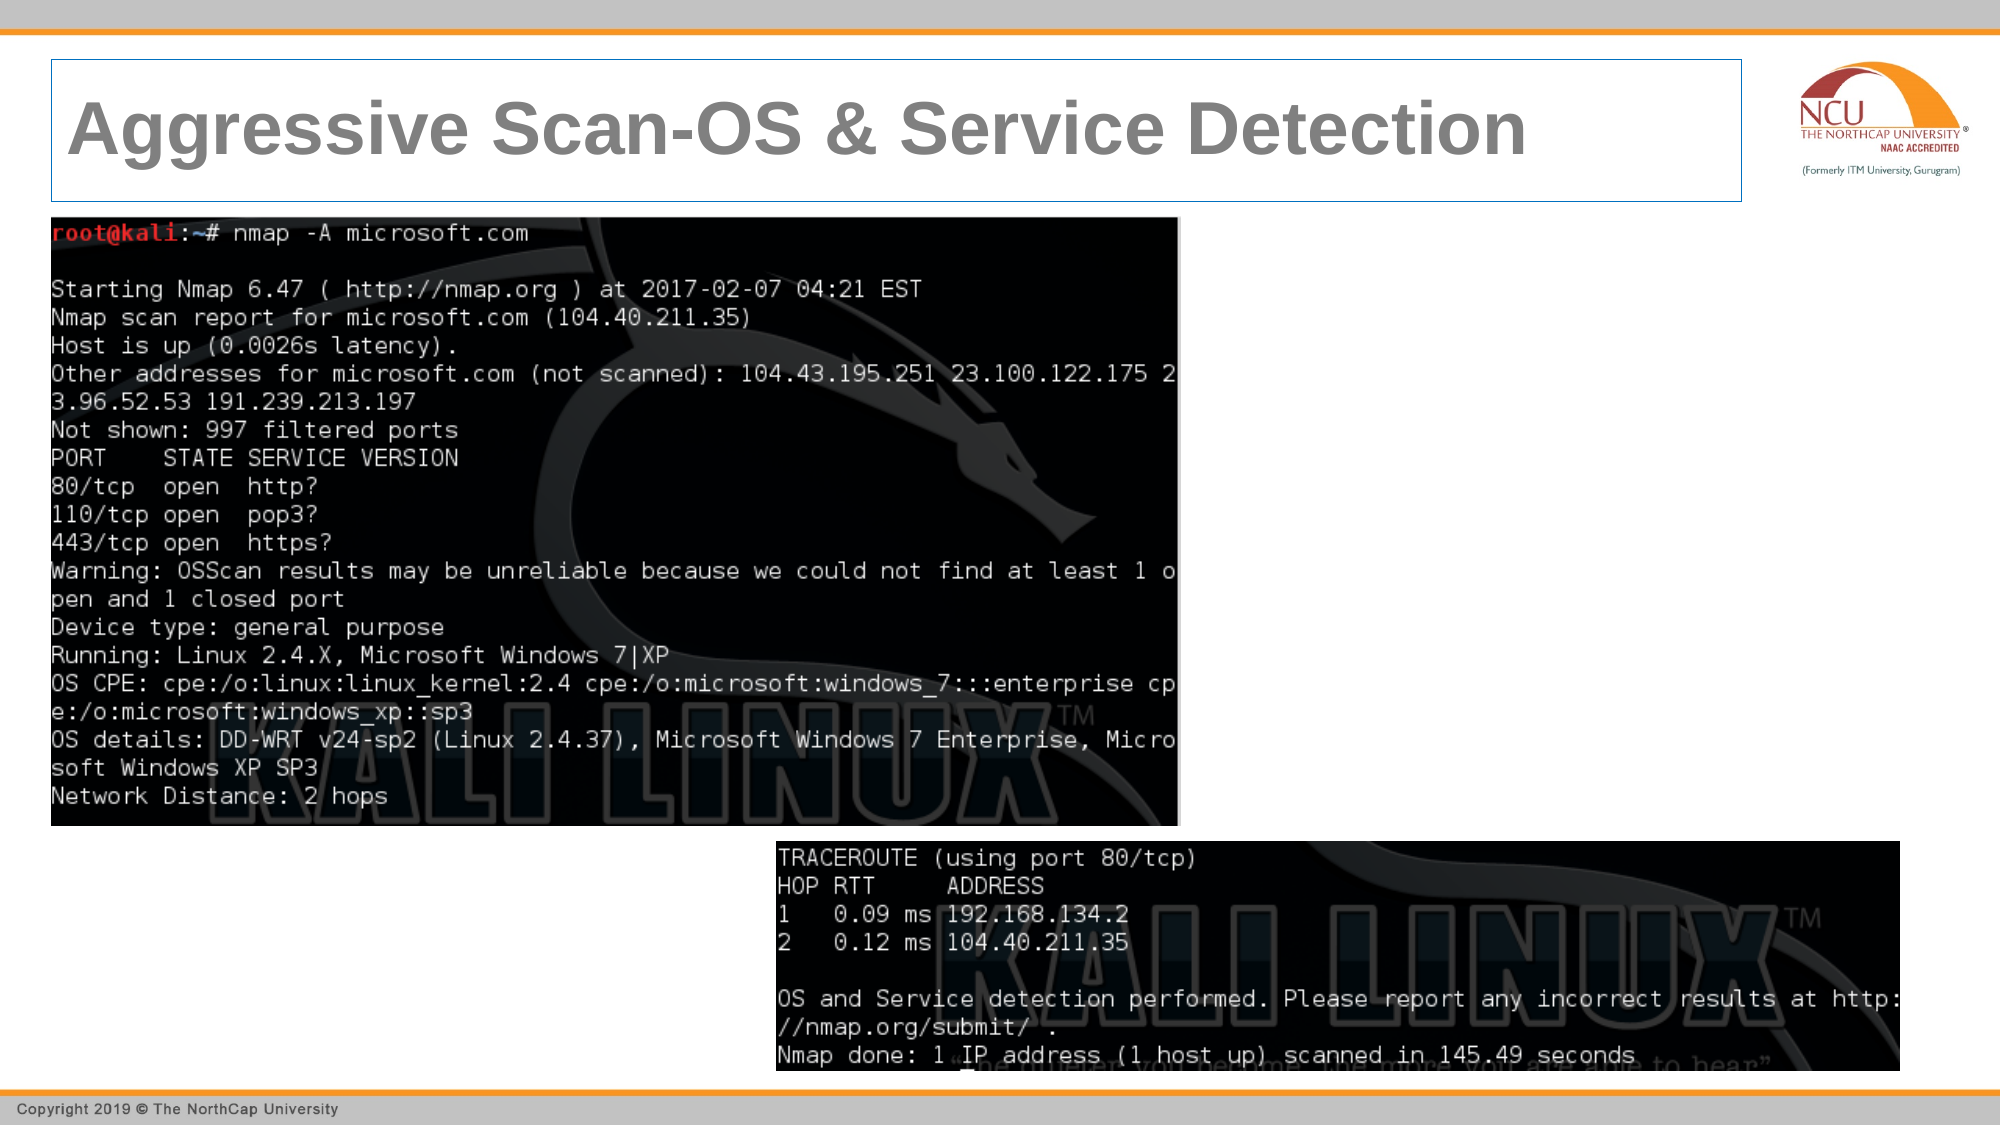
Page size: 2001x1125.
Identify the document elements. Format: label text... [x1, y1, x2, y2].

title Aggressive Scan-OS & Service Detection [51, 59, 1742, 202]
picture [0, 0, 2000, 1125]
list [51, 216, 1182, 827]
